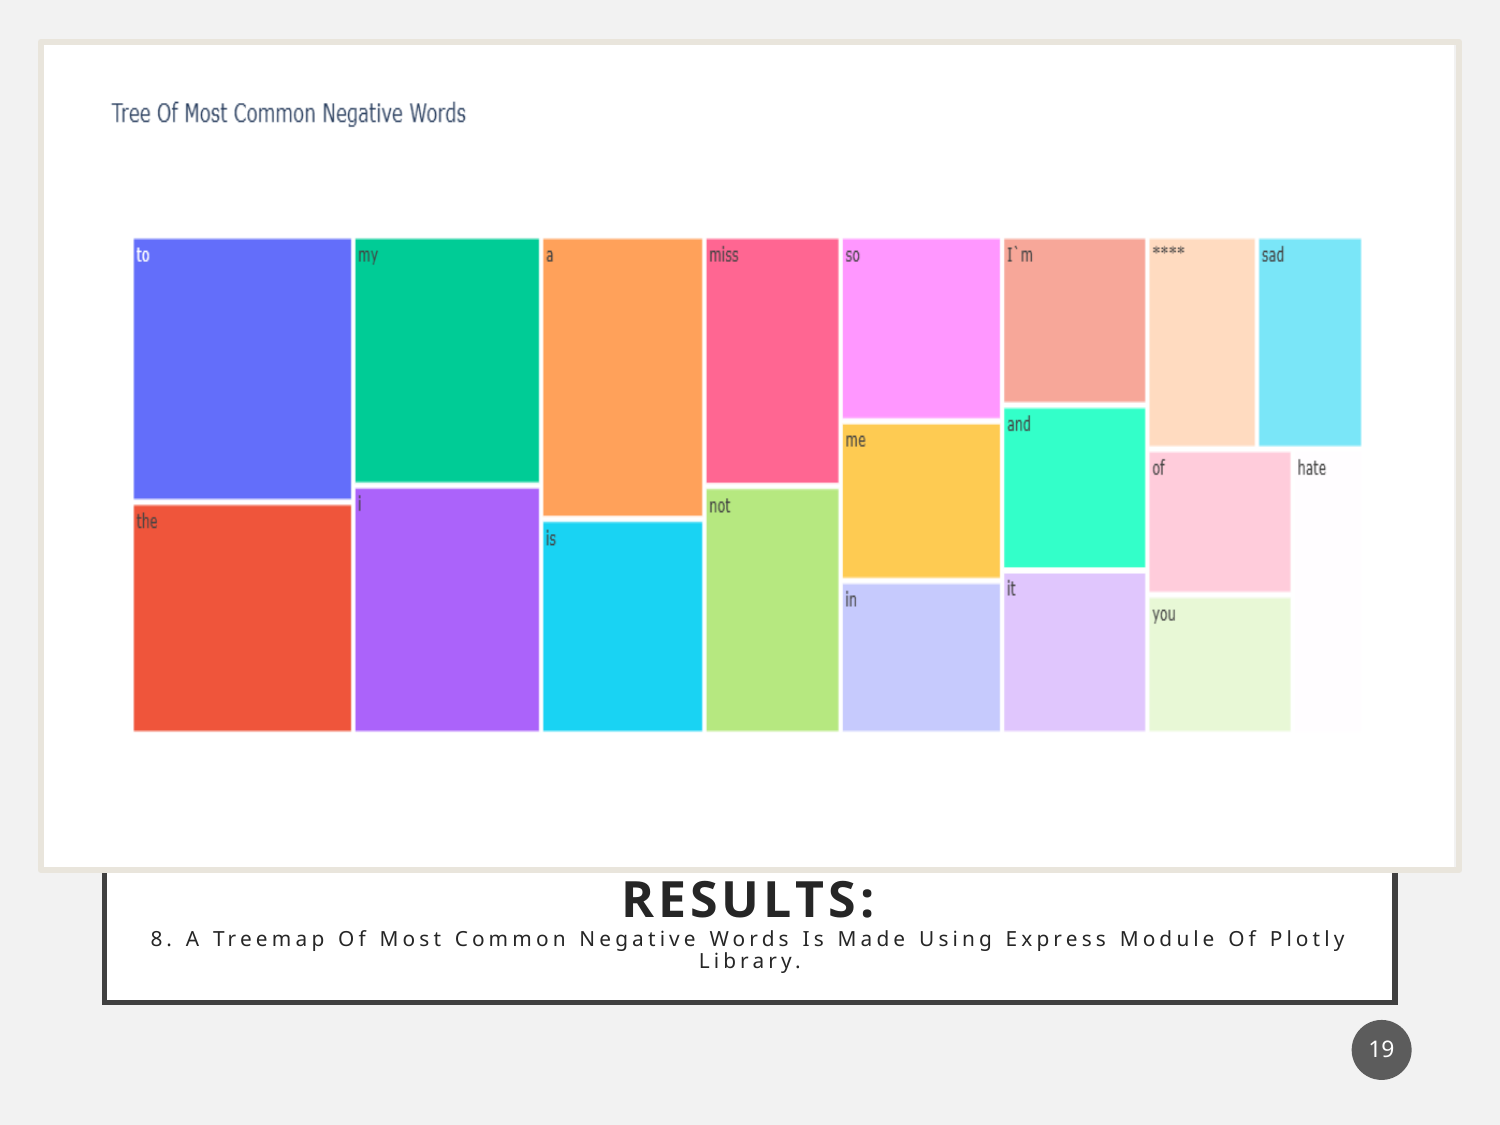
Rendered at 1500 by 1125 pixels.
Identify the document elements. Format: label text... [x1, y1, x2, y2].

title Results: 8. A Treemap Of Most Common Negative Words Is Made Using Express Module Of Plotly Library. [102, 873, 1398, 1005]
picture [43, 44, 1457, 867]
slide_number 19 [1351, 1019, 1412, 1080]
